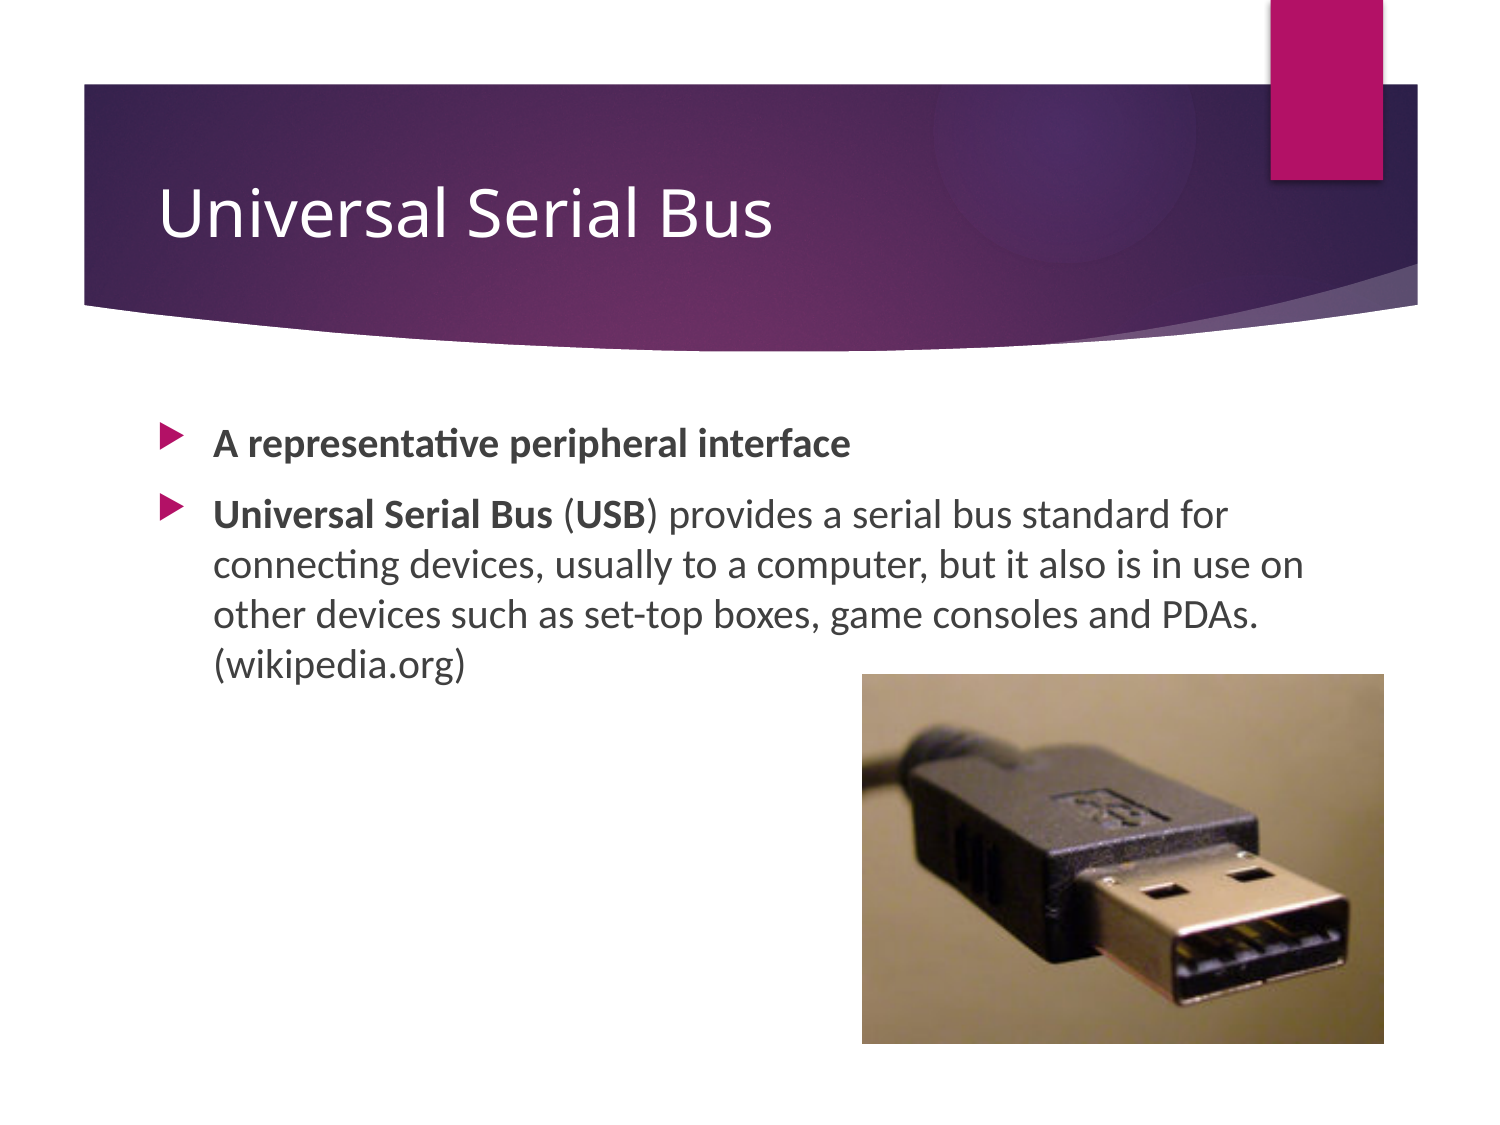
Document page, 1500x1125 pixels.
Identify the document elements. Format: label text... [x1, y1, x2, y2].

picture [862, 674, 1384, 1044]
title Universal Serial Bus [142, 152, 1183, 269]
list A representative peripheral interface Universal Serial Bus (USB) provides a serial bus standard for connecting devices, usually to a computer, but it also is in use on other devices such as set-top boxes, game consoles and PDAs. (wikipedia.org) [141, 408, 1405, 988]
